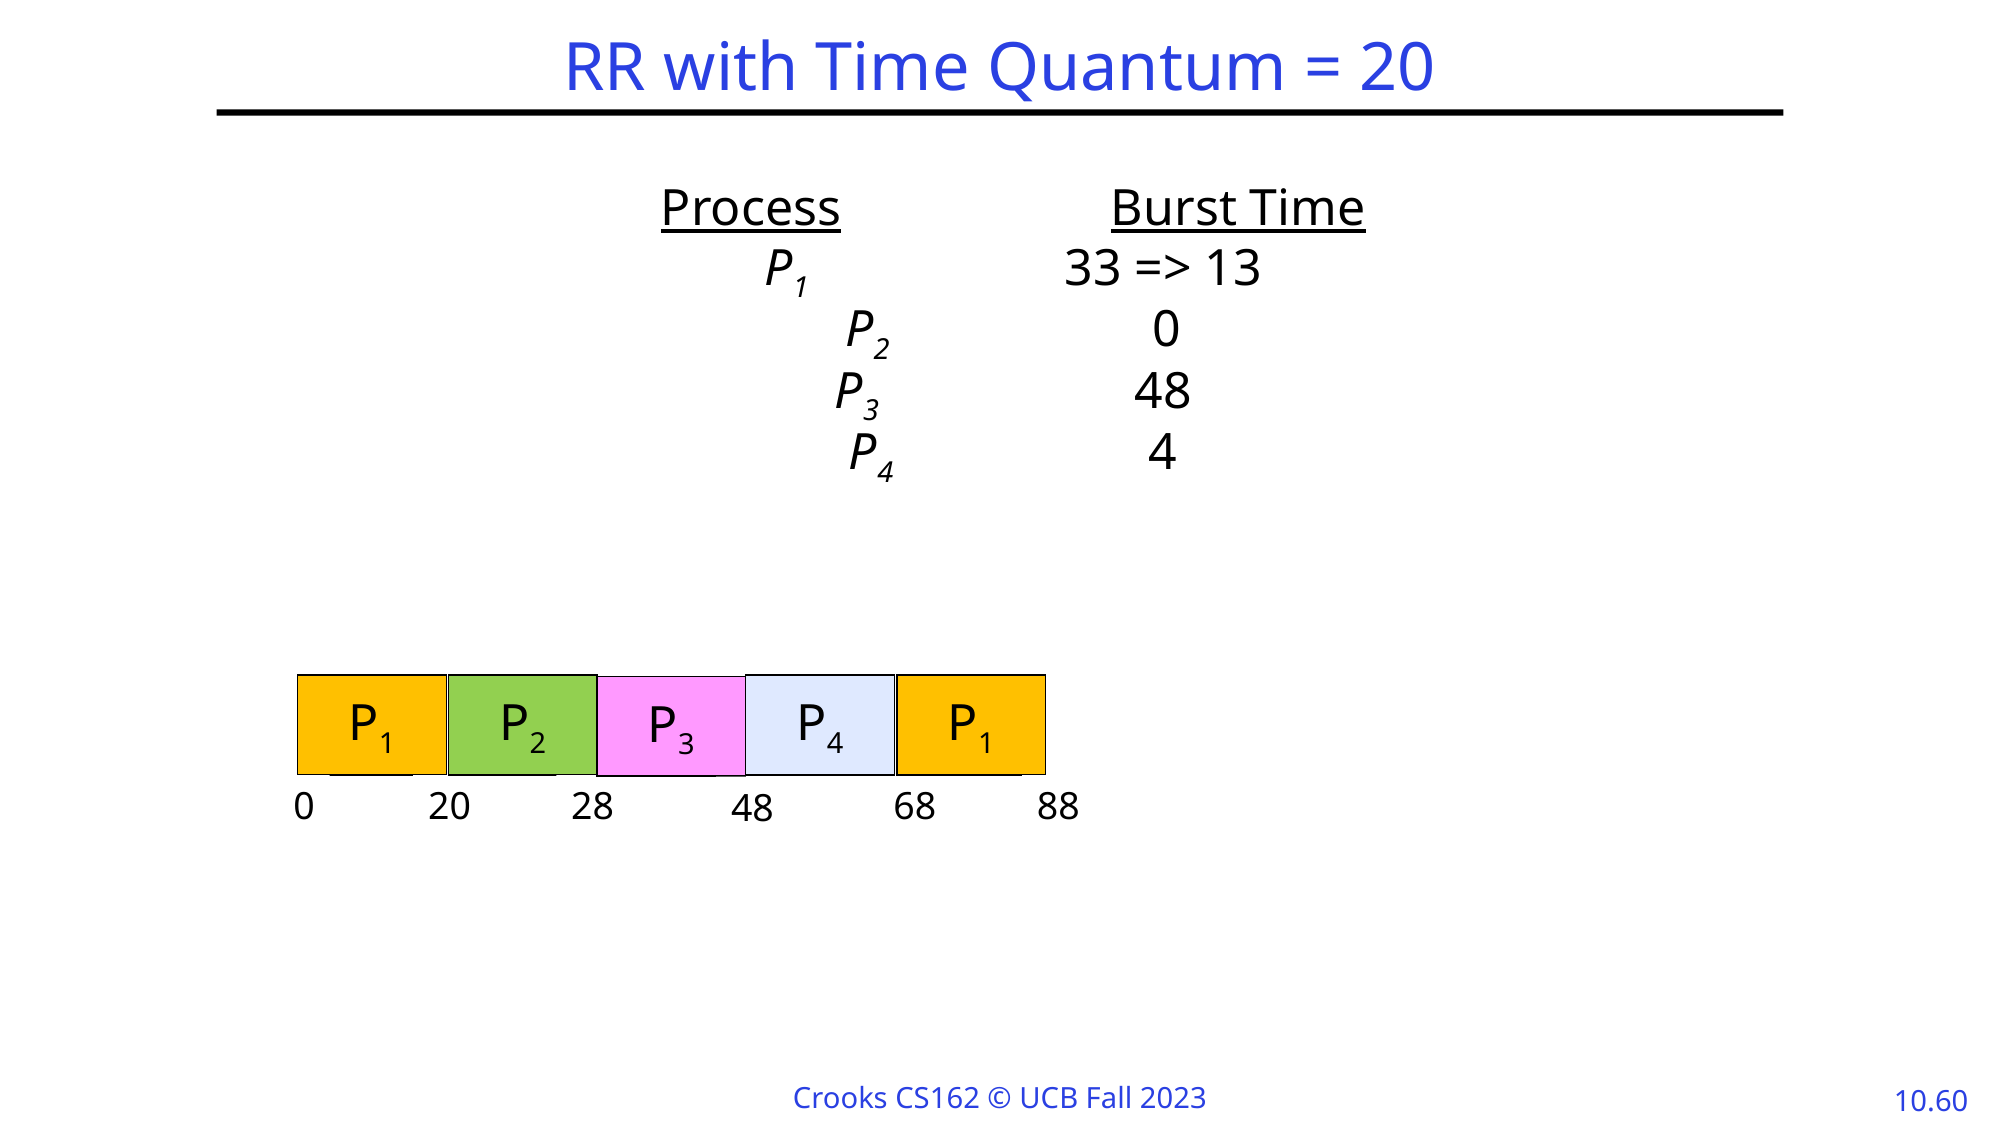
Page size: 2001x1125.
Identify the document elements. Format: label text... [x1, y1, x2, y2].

text_box P4 [797, 675, 895, 775]
title RR with Time Quantum = 20 [216, 24, 1784, 113]
text_box P1 [896, 675, 1046, 775]
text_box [596, 675, 797, 837]
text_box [448, 674, 597, 836]
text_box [274, 674, 446, 836]
text_box 68 [878, 775, 952, 835]
list Process Burst Time P1 33 => 13 P2 0 P3 48 P4 4 [529, 174, 1497, 491]
text_box 88 [1022, 775, 1095, 835]
